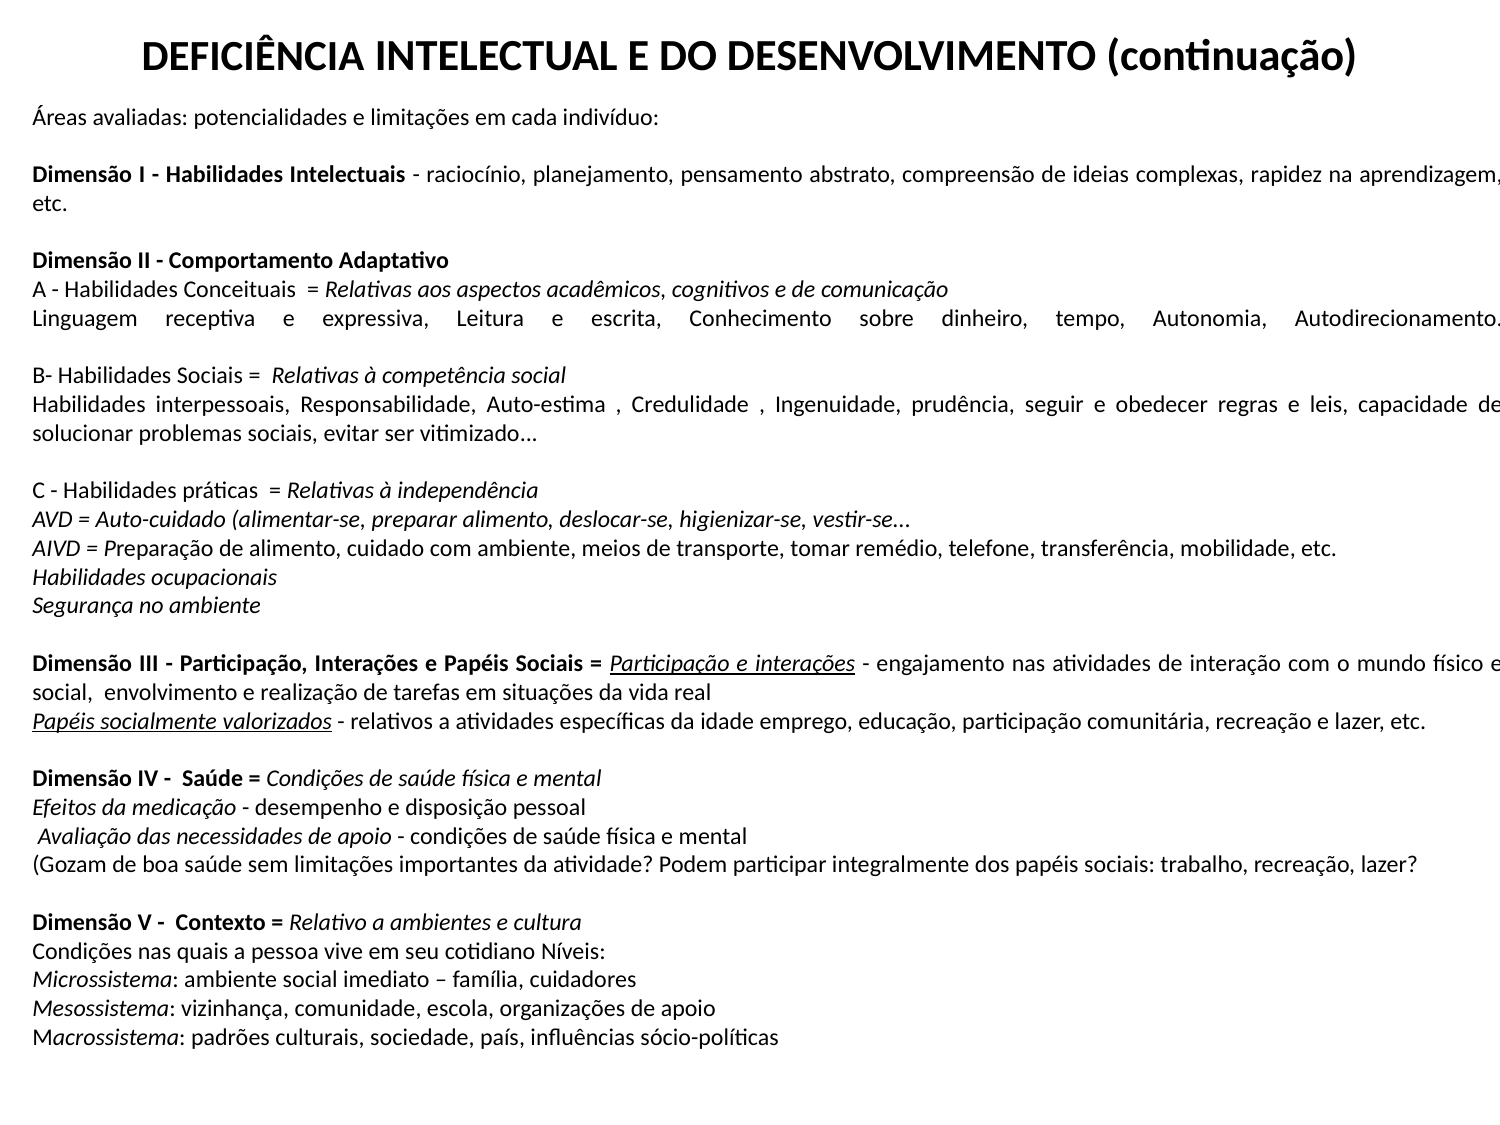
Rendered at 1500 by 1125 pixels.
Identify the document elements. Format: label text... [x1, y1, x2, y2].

text_box DEFICIÊNCIA INTELECTUAL E DO DESENVOLVIMENTO (continuação) [0, 19, 1500, 169]
text_box Áreas avaliadas: potencialidades e limitações em cada indivíduo: Dimensão I - Habilidades Intelectuais - raciocínio, planejamento, pensamento abstrato, compreensão de ideias complexas, rapidez na aprendizagem, etc. Dimensão II - Comportamento Adaptativo A - Habilidades Conceituais = Relativas aos aspectos acadêmicos, cognitivos e de comunicação Linguagem receptiva e expressiva, Leitura e escrita, Conhecimento sobre dinheiro, tempo, Autonomia, Autodirecionamento. B- Habilidades Sociais = Relativas à competência social Habilidades interpessoais, Responsabilidade, Auto-estima , Credulidade , Ingenuidade, prudência, seguir e obedecer regras e leis, capacidade de solucionar problemas sociais, evitar ser vitimizado... C - Habilidades práticas = Relativas à independência AVD = Auto-cuidado (alimentar-se, preparar alimento, deslocar-se, higienizar-se, vestir-se... AIVD = Preparação de alimento, cuidado com ambiente, meios de transporte, tomar remédio, telefone, transferência, mobilidade, etc. Habilidades ocupacionais Segurança no ambiente Dimensão III - Participação, Interações e Papéis Sociais = Participação e interações - engajamento nas atividades de interação com o mundo físico e social, envolvimento e realização de tarefas em situações da vida real Papéis socialmente valorizados - relativos a atividades específicas da idade emprego, educação, participação comunitária, recreação e lazer, etc. Dimensão IV - Saúde = Condições de saúde física e mental Efeitos da medicação - desempenho e disposição pessoal Avaliação das necessidades de apoio - condições de saúde física e mental (Gozam de boa saúde sem limitações importantes da atividade? Podem participar integralmente dos papéis sociais: trabalho, recreação, lazer? Dimensão V - Contexto = Relativo a ambientes e cultura Condições nas quais a pessoa vive em seu cotidiano Níveis: Microssistema: ambiente social imediato – família, cuidadores Mesossistema: vizinhança, comunidade, escola, organizações de apoio Macrossistema: padrões culturais, sociedade, país, influências sócio-políticas [17, 169, 1500, 1058]
